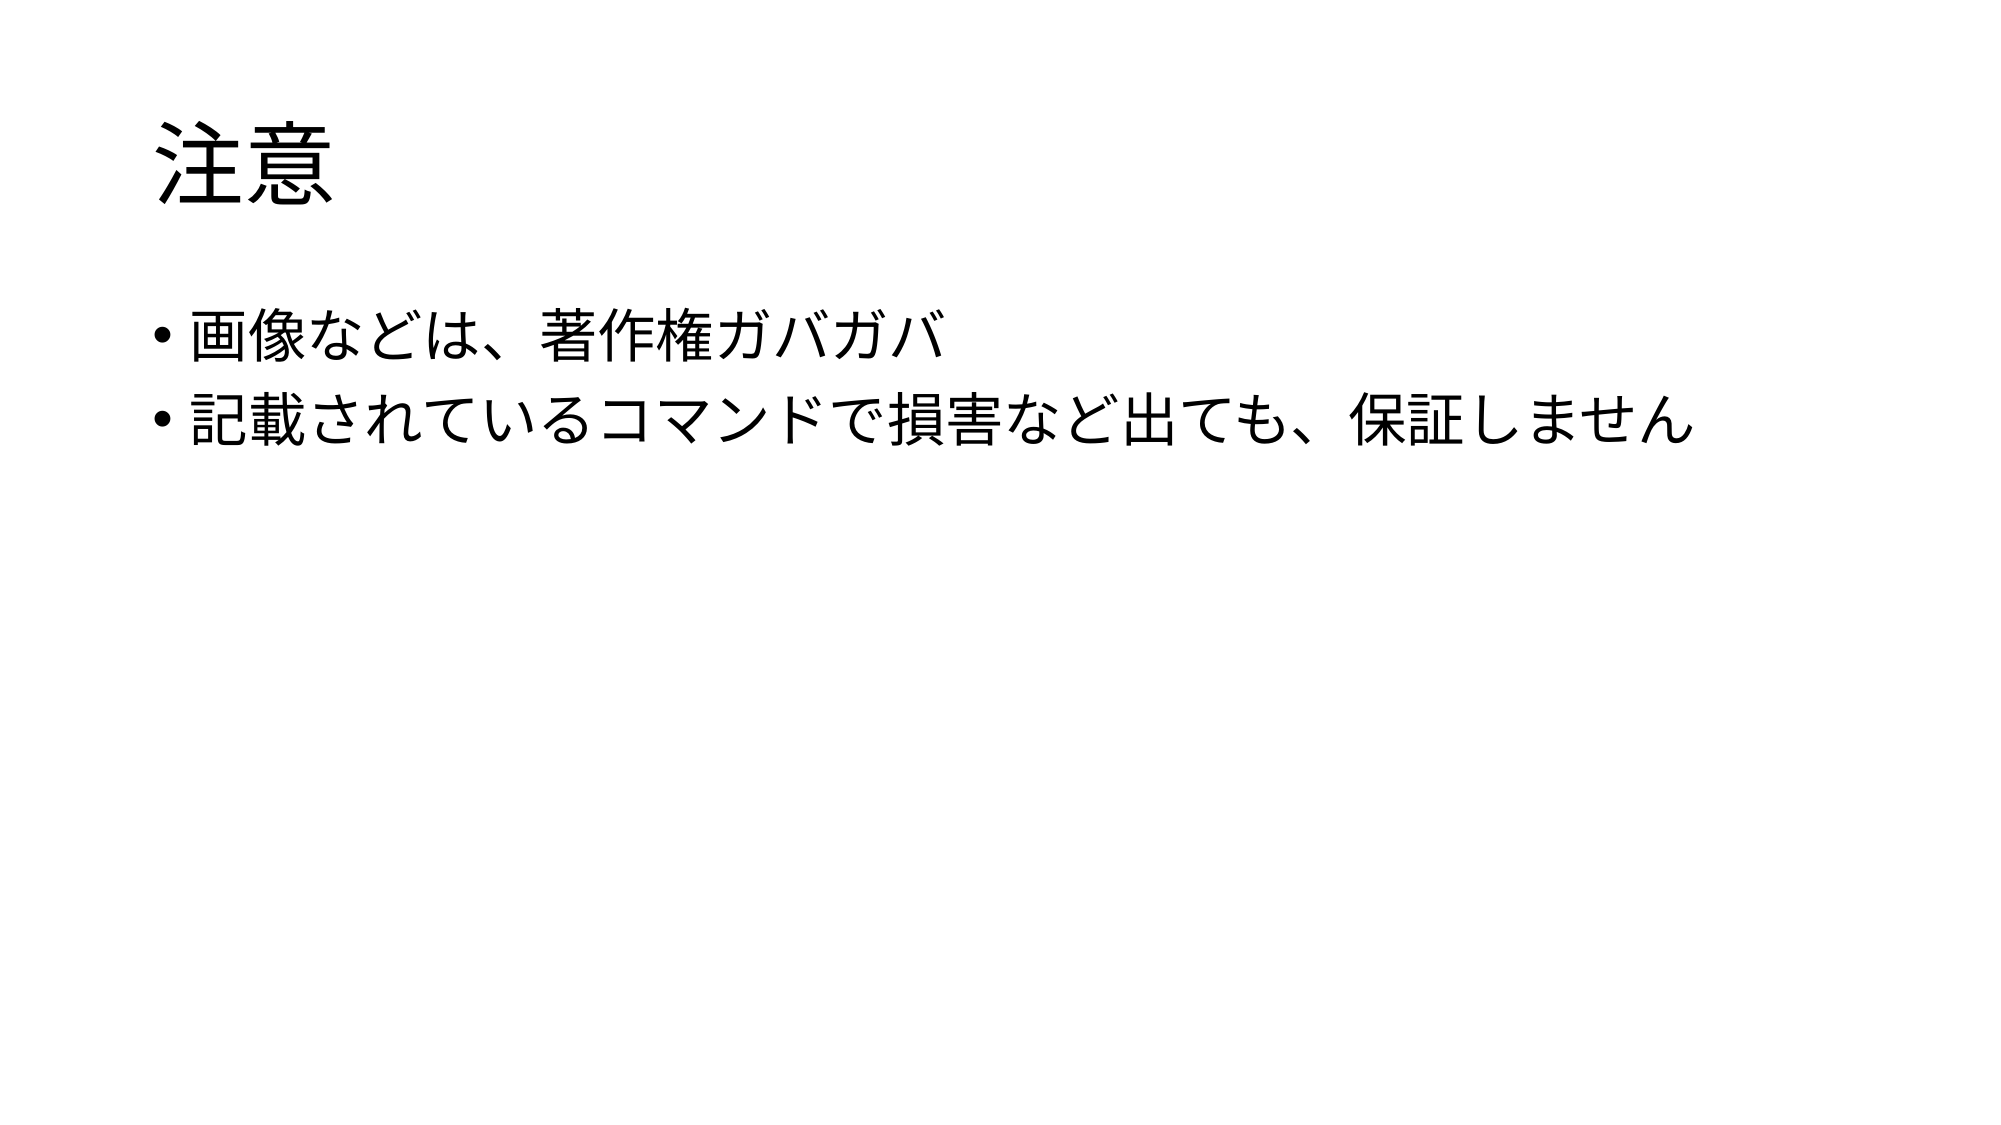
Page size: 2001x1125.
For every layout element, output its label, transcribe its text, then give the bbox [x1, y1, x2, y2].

title 注意 [137, 59, 1863, 278]
list 画像などは、著作権ガバガバ 記載されているコマンドで損害など出ても、保証しません [137, 299, 1863, 1014]
